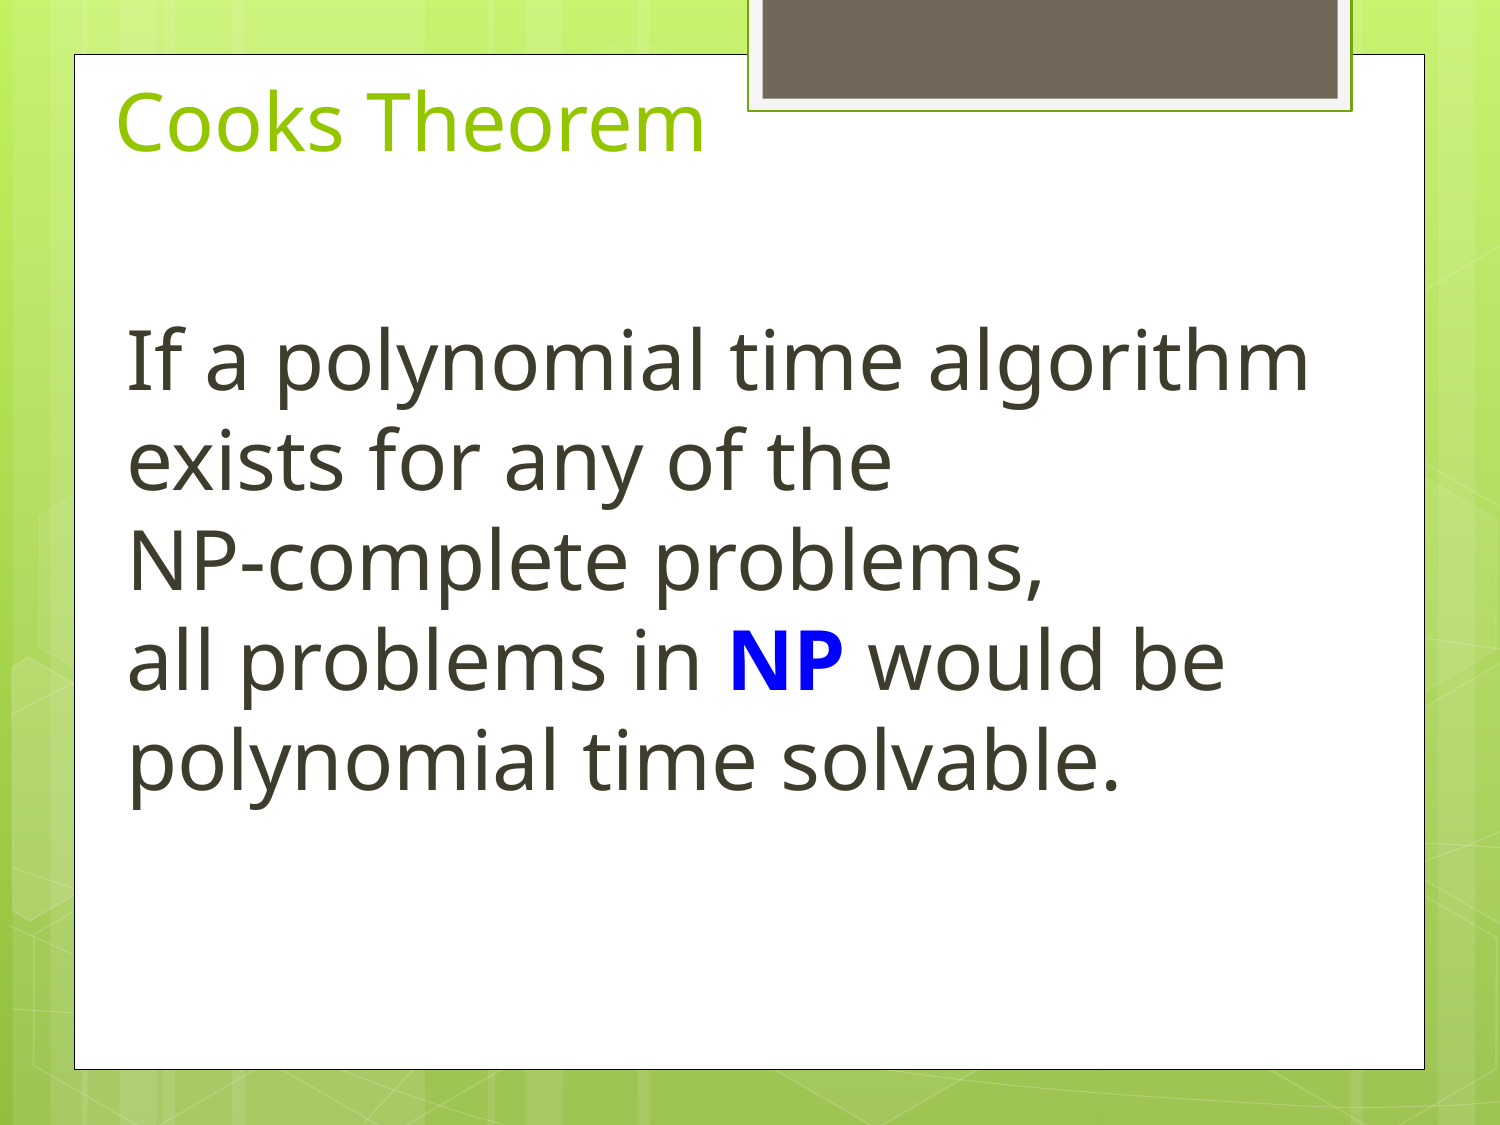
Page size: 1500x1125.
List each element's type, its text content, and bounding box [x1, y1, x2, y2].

list If a polynomial time algorithm exists for any of the NP-complete problems, all problems in NP would be polynomial time solvable. [99, 200, 1400, 1038]
title Cooks Theorem [99, 62, 1253, 175]
